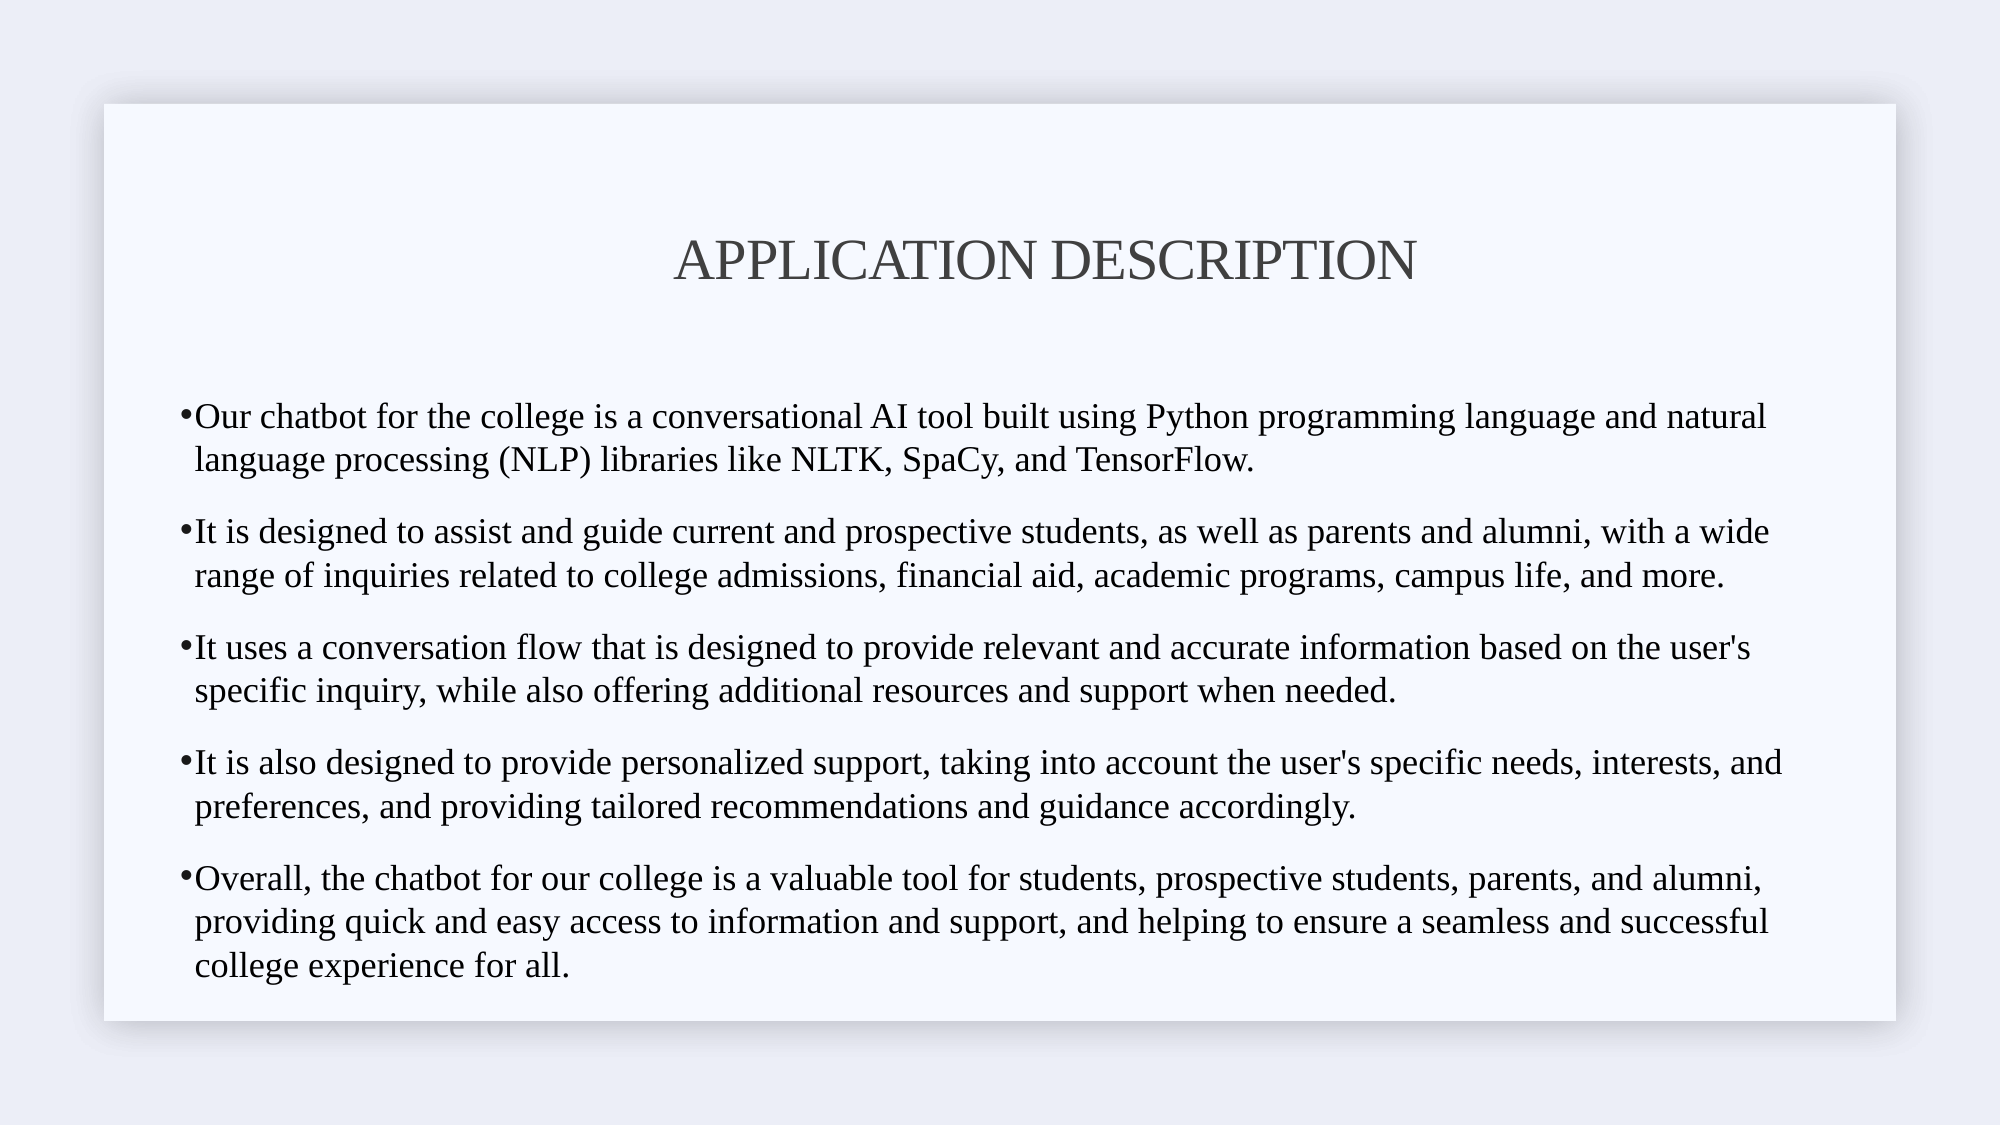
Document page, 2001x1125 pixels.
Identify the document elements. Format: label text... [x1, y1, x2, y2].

list Our chatbot for the college is a conversational AI tool built using Python programming language and natural language processing (NLP) libraries like NLTK, SpaCy, and TensorFlow. It is designed to assist and guide current and prospective students, as well as parents and alumni, with a wide range of inquiries related to college admissions, financial aid, academic programs, campus life, and more. It uses a conversation flow that is designed to provide relevant and accurate information based on the user's specific inquiry, while also offering additional resources and support when needed. It is also designed to provide personalized support, taking into account the user's specific needs, interests, and preferences, and providing tailored recommendations and guidance accordingly. Overall, the chatbot for our college is a valuable tool for students, prospective students, parents, and alumni, providing quick and easy access to information and support, and helping to ensure a seamless and successful college experience for all. [180, 384, 1830, 1002]
title APPLICATION DESCRIPTION [189, 154, 1830, 367]
